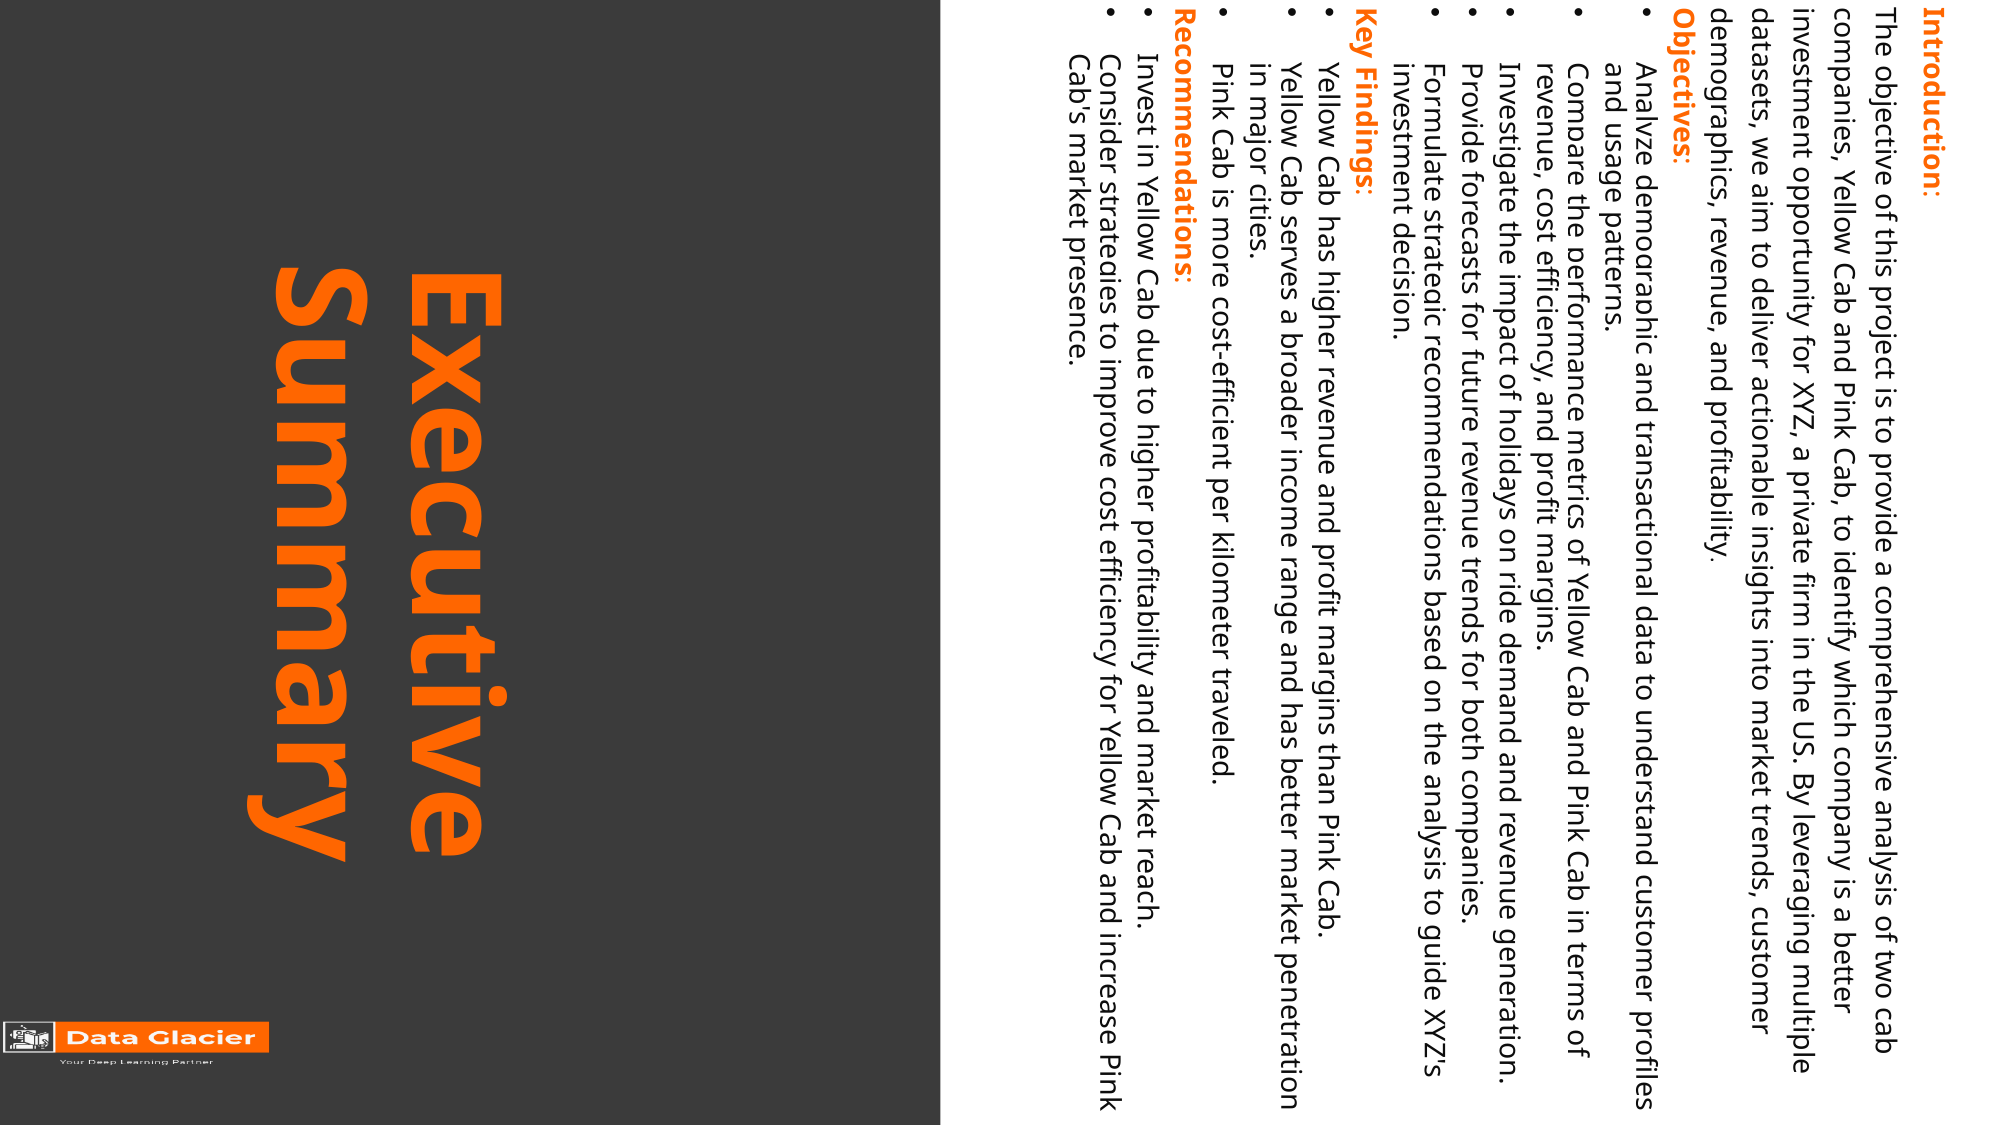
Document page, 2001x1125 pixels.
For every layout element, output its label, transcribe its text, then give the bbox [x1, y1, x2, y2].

title Executive Summary [0, 0, 940, 1125]
subtitle Introduction: The objective of this project is to provide a comprehensive analysis of two cab companies, Yellow Cab and Pink Cab, to identify which company is a better investment opportunity for XYZ, a private firm in the US. By leveraging multiple datasets, we aim to deliver actionable insights into market trends, customer demographics, revenue, and profitability. Objectives: Analyze demographic and transactional data to understand customer profiles and usage patterns. Compare the performance metrics of Yellow Cab and Pink Cab in terms of revenue, cost efficiency, and profit margins. Investigate the impact of holidays on ride demand and revenue generation. Provide forecasts for future revenue trends for both companies. Formulate strategic recommendations based on the analysis to guide XYZ's investment decision. Key Findings: Yellow Cab has higher revenue and profit margins than Pink Cab. Yellow Cab serves a broader income range and has better market penetration in major cities. Pink Cab is more cost-efficient per kilometer traveled. Recommendations: Invest in Yellow Cab due to higher profitability and market reach. Consider strategies to improve cost efficiency for Yellow Cab and increase Pink Cab's market presence. [940, 0, 2000, 1125]
picture [0, 961, 272, 1125]
